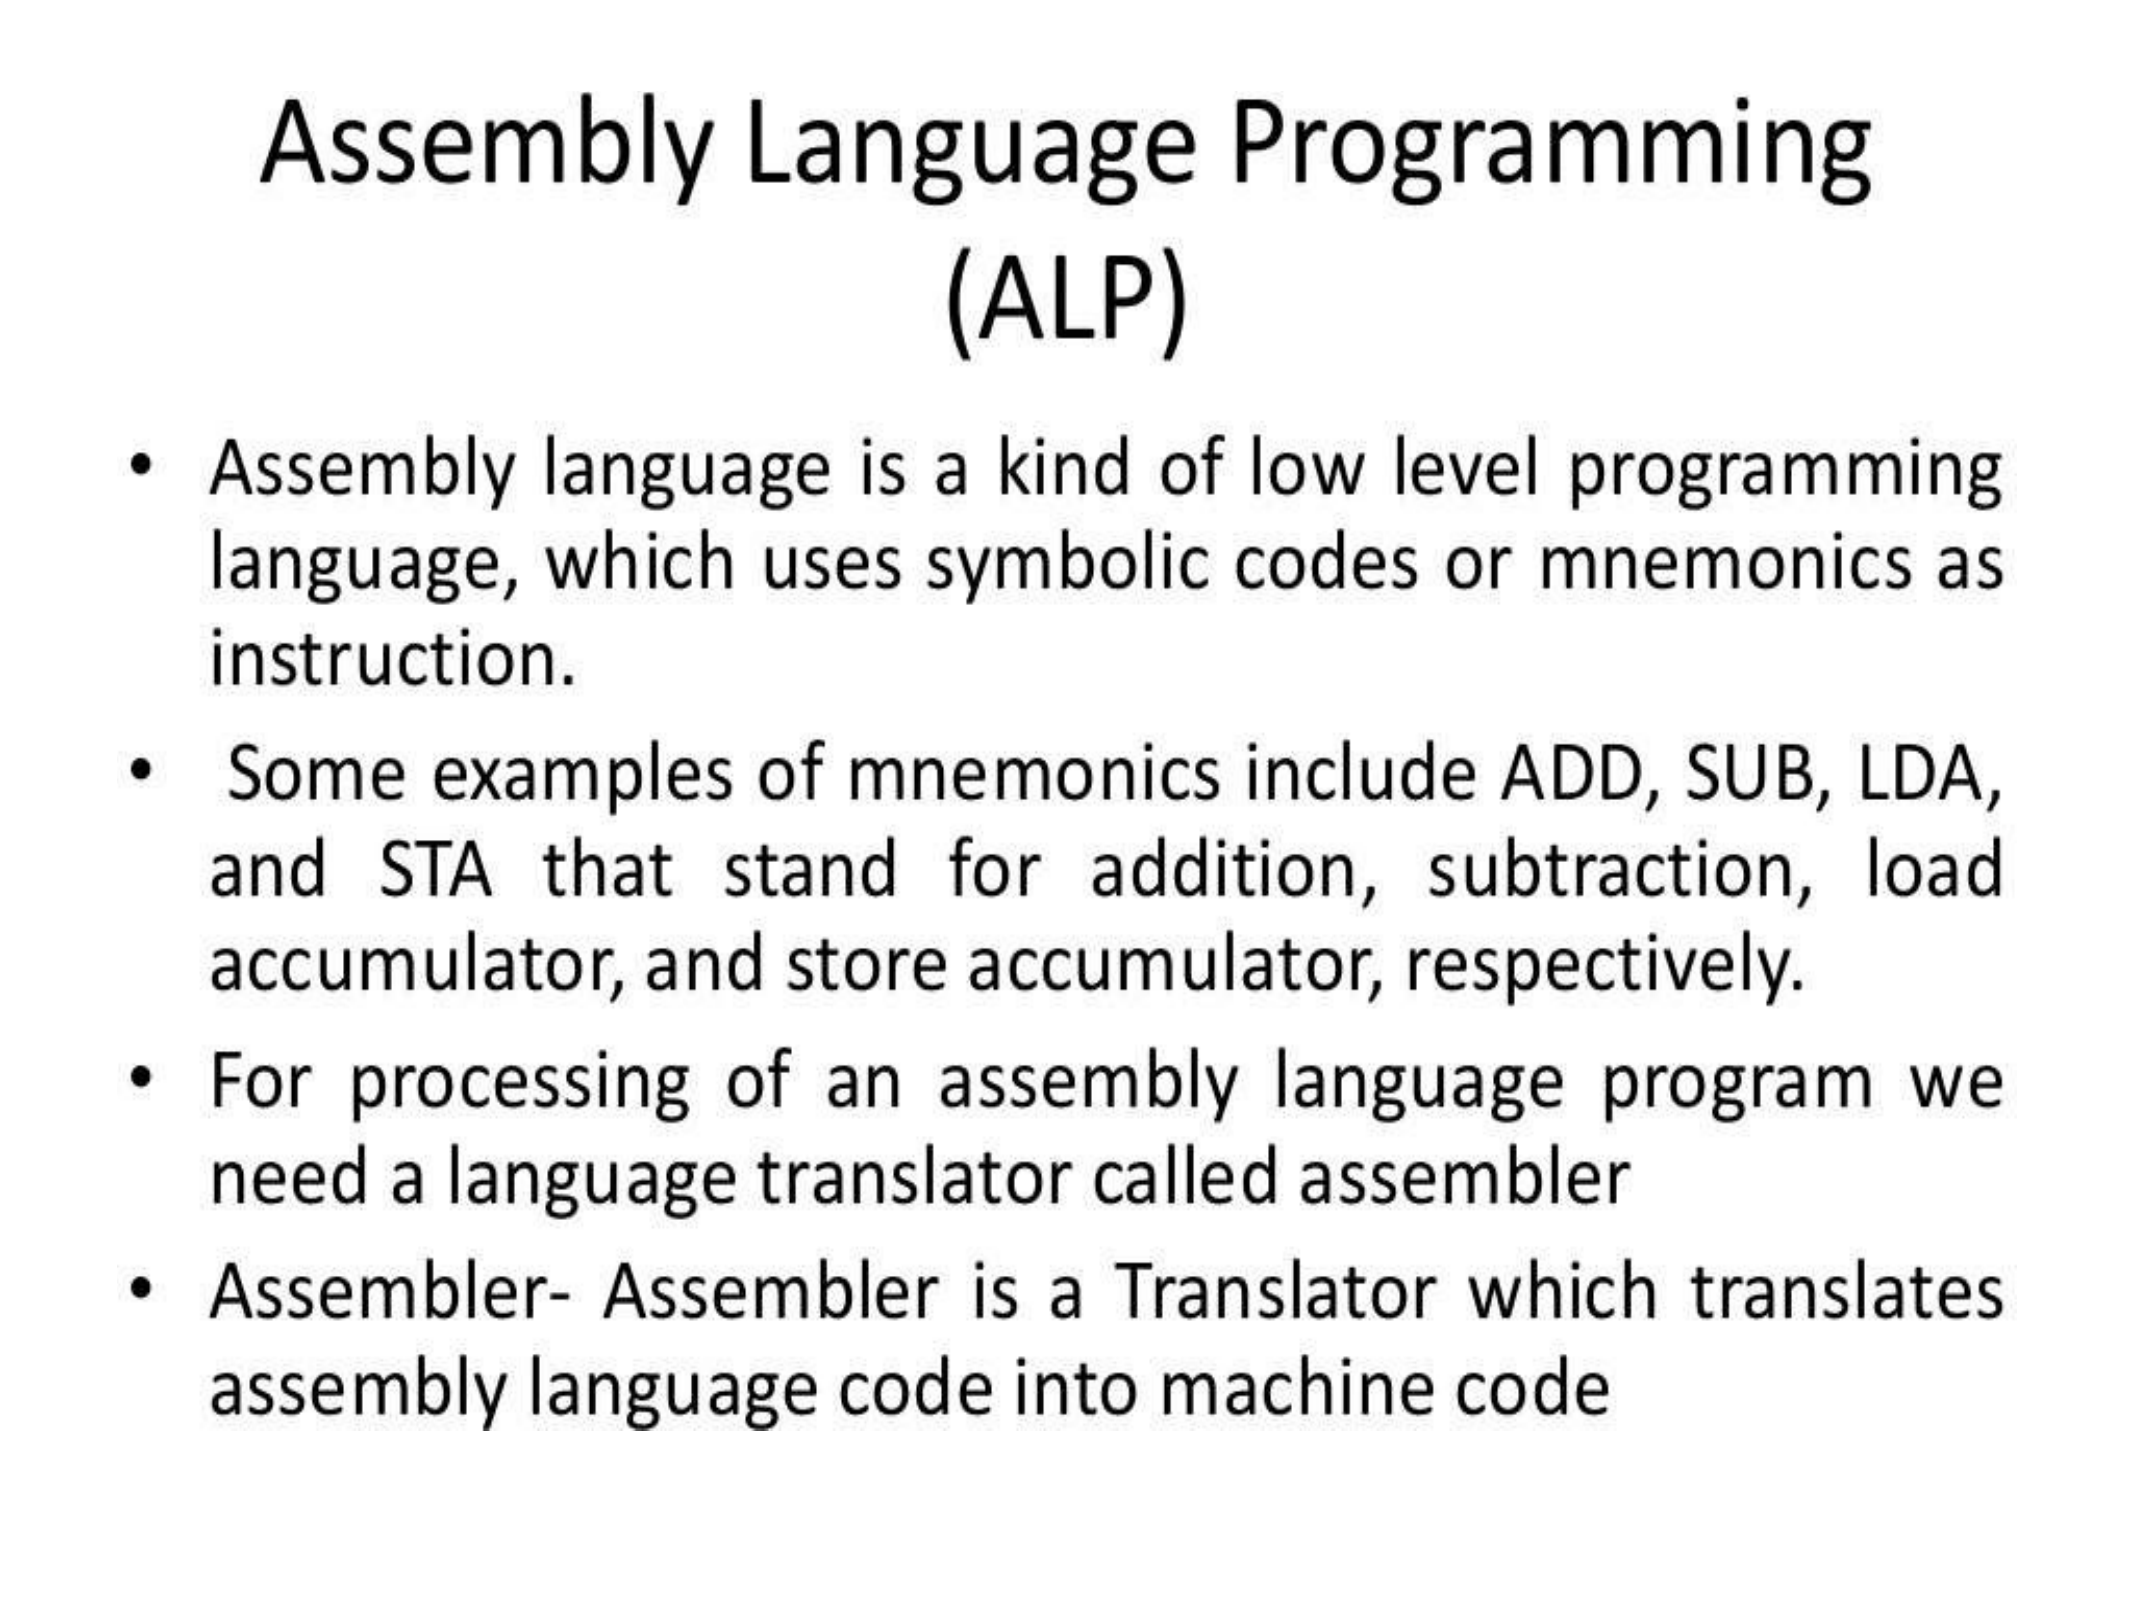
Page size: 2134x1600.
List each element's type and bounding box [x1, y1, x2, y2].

picture [117, 91, 2017, 1431]
